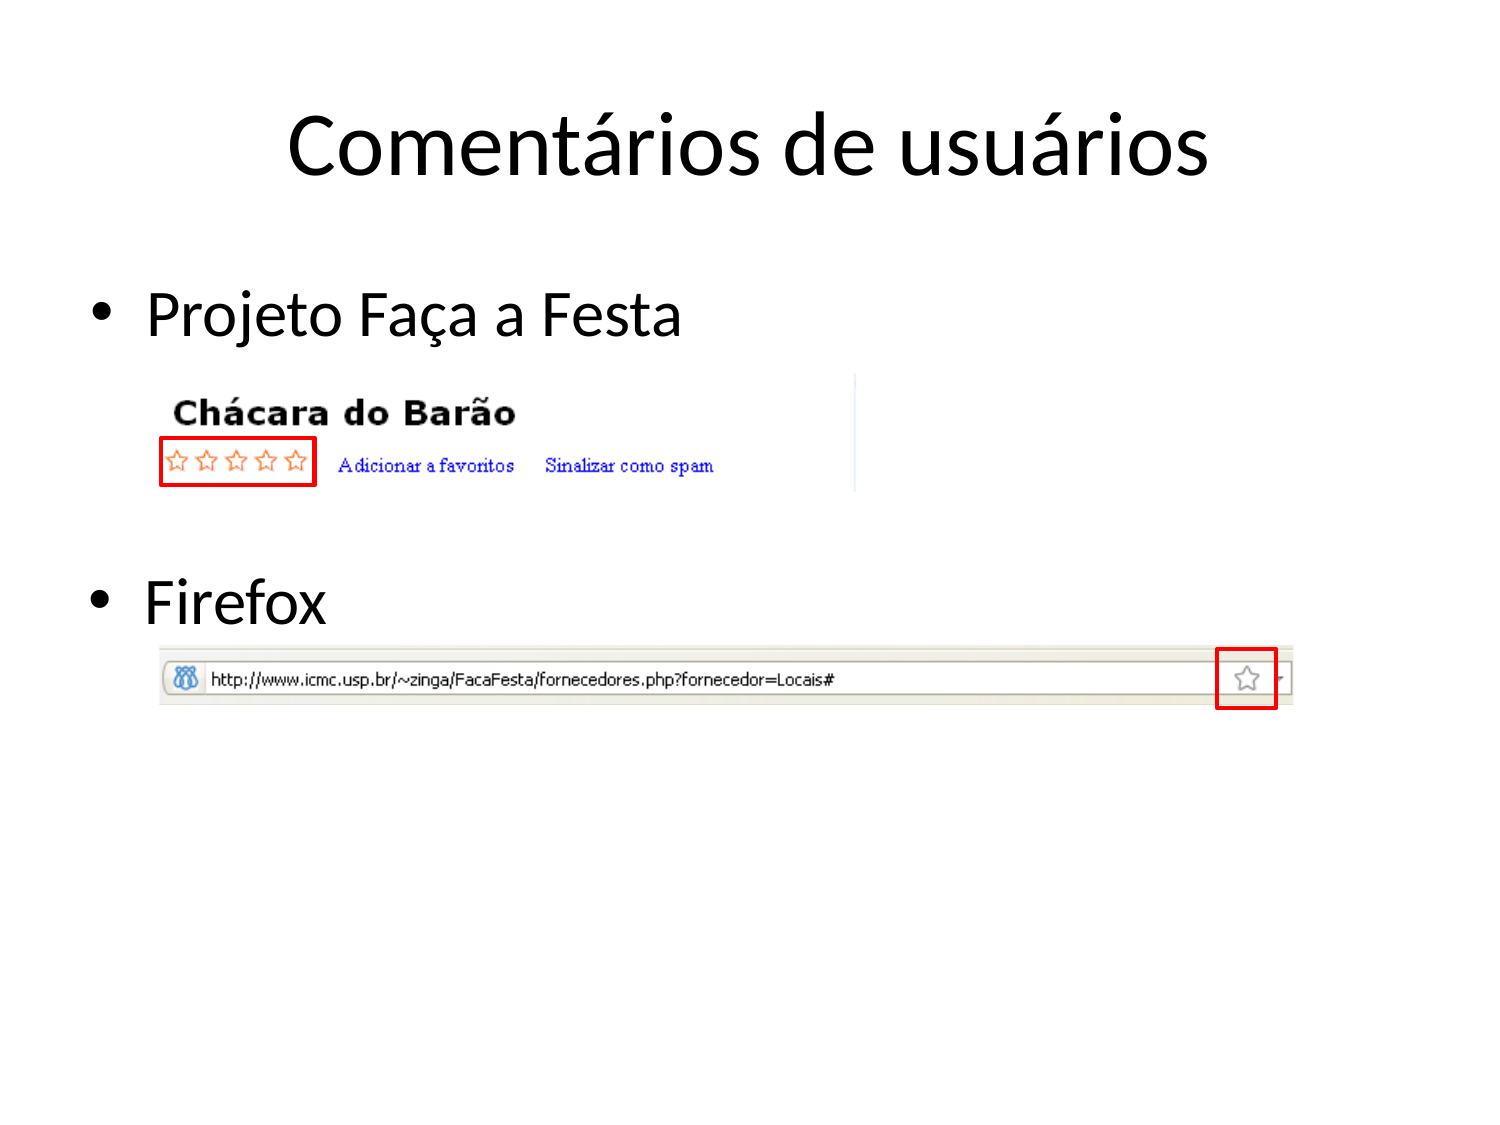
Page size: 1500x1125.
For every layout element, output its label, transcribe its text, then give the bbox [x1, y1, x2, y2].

picture [159, 373, 857, 492]
list Projeto Faça a Festa [75, 262, 1425, 362]
picture [159, 644, 1294, 705]
text_box Firefox [73, 550, 1424, 650]
title Comentários de usuários [75, 45, 1425, 233]
